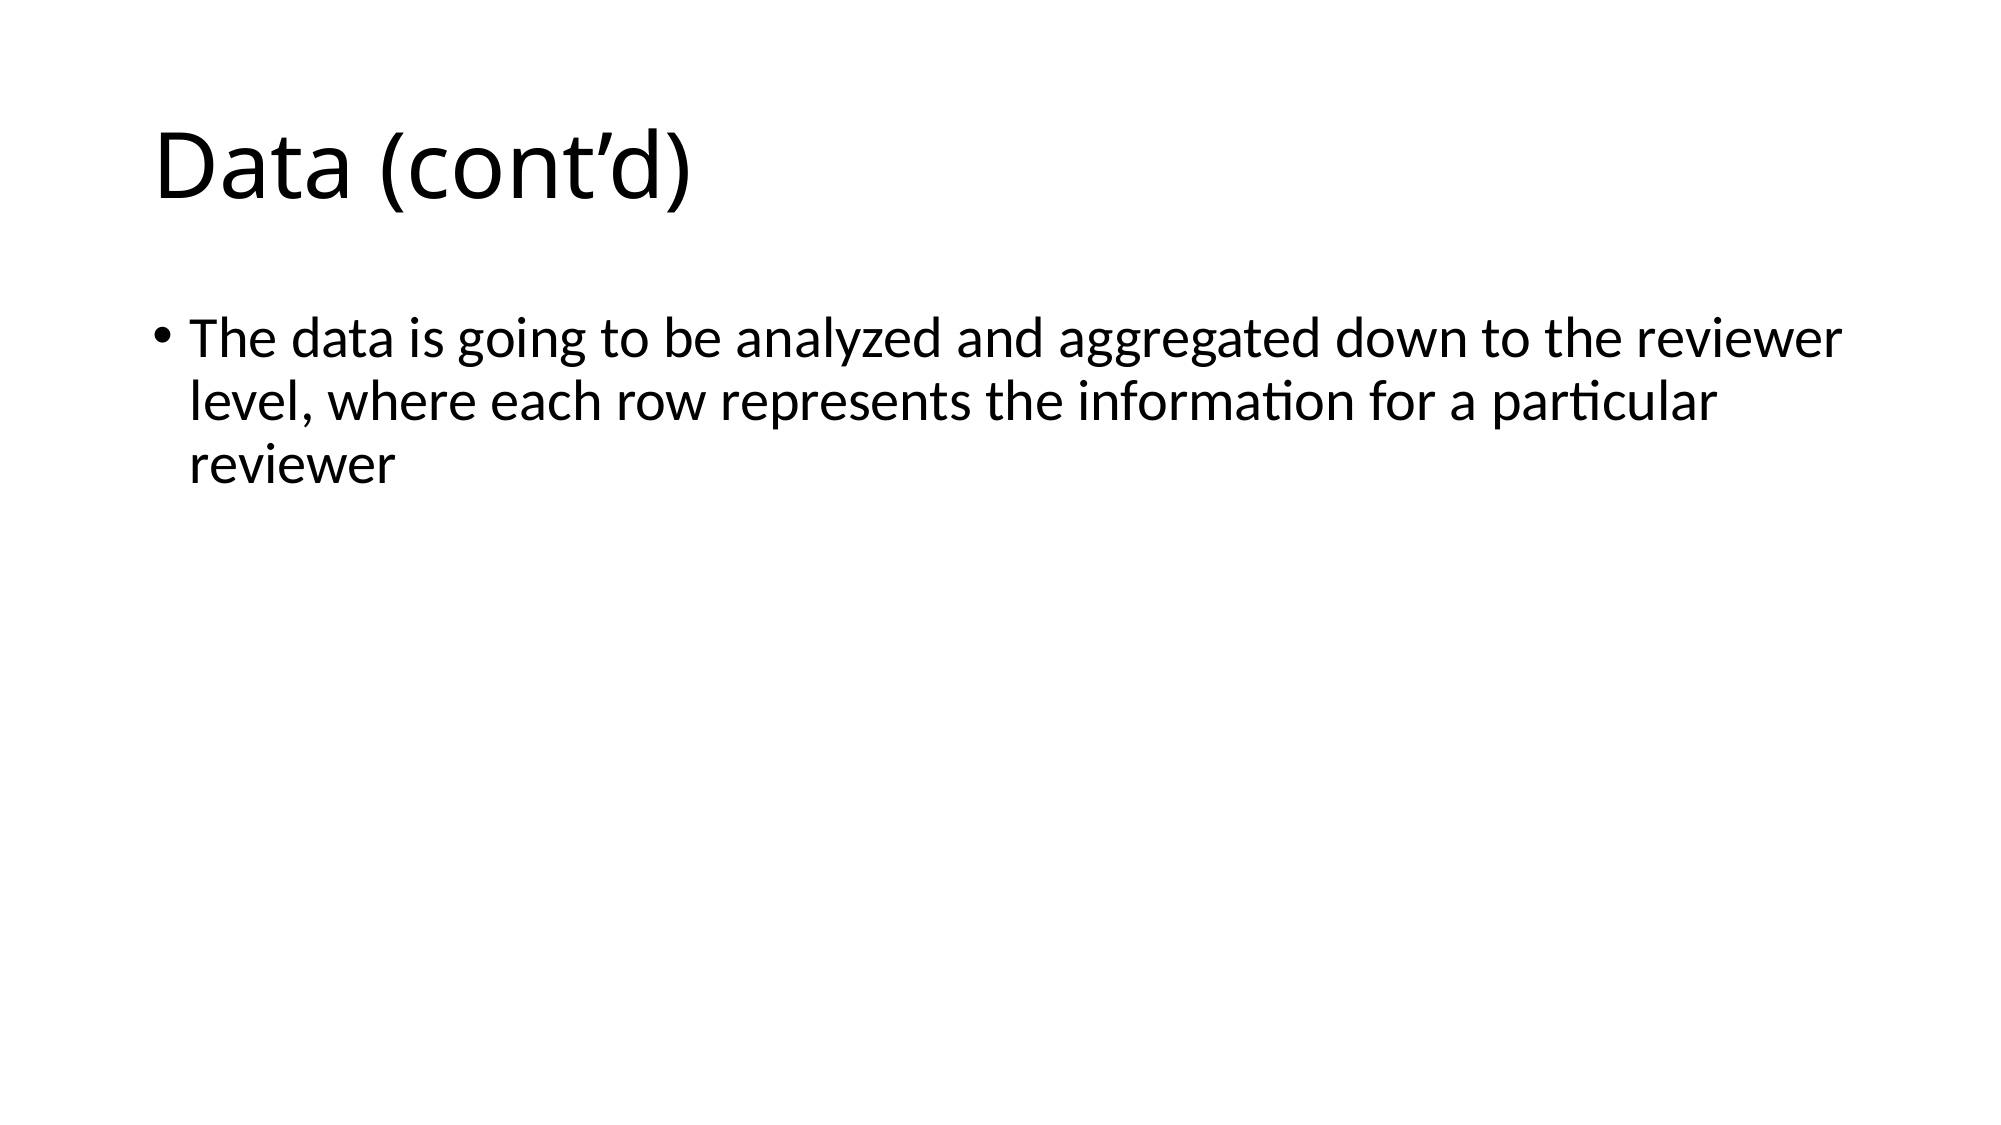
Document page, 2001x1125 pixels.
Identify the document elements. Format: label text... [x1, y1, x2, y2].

list The data is going to be analyzed and aggregated down to the reviewer level, where each row represents the information for a particular reviewer [137, 299, 1863, 1014]
title Data (cont’d) [137, 59, 1863, 278]
